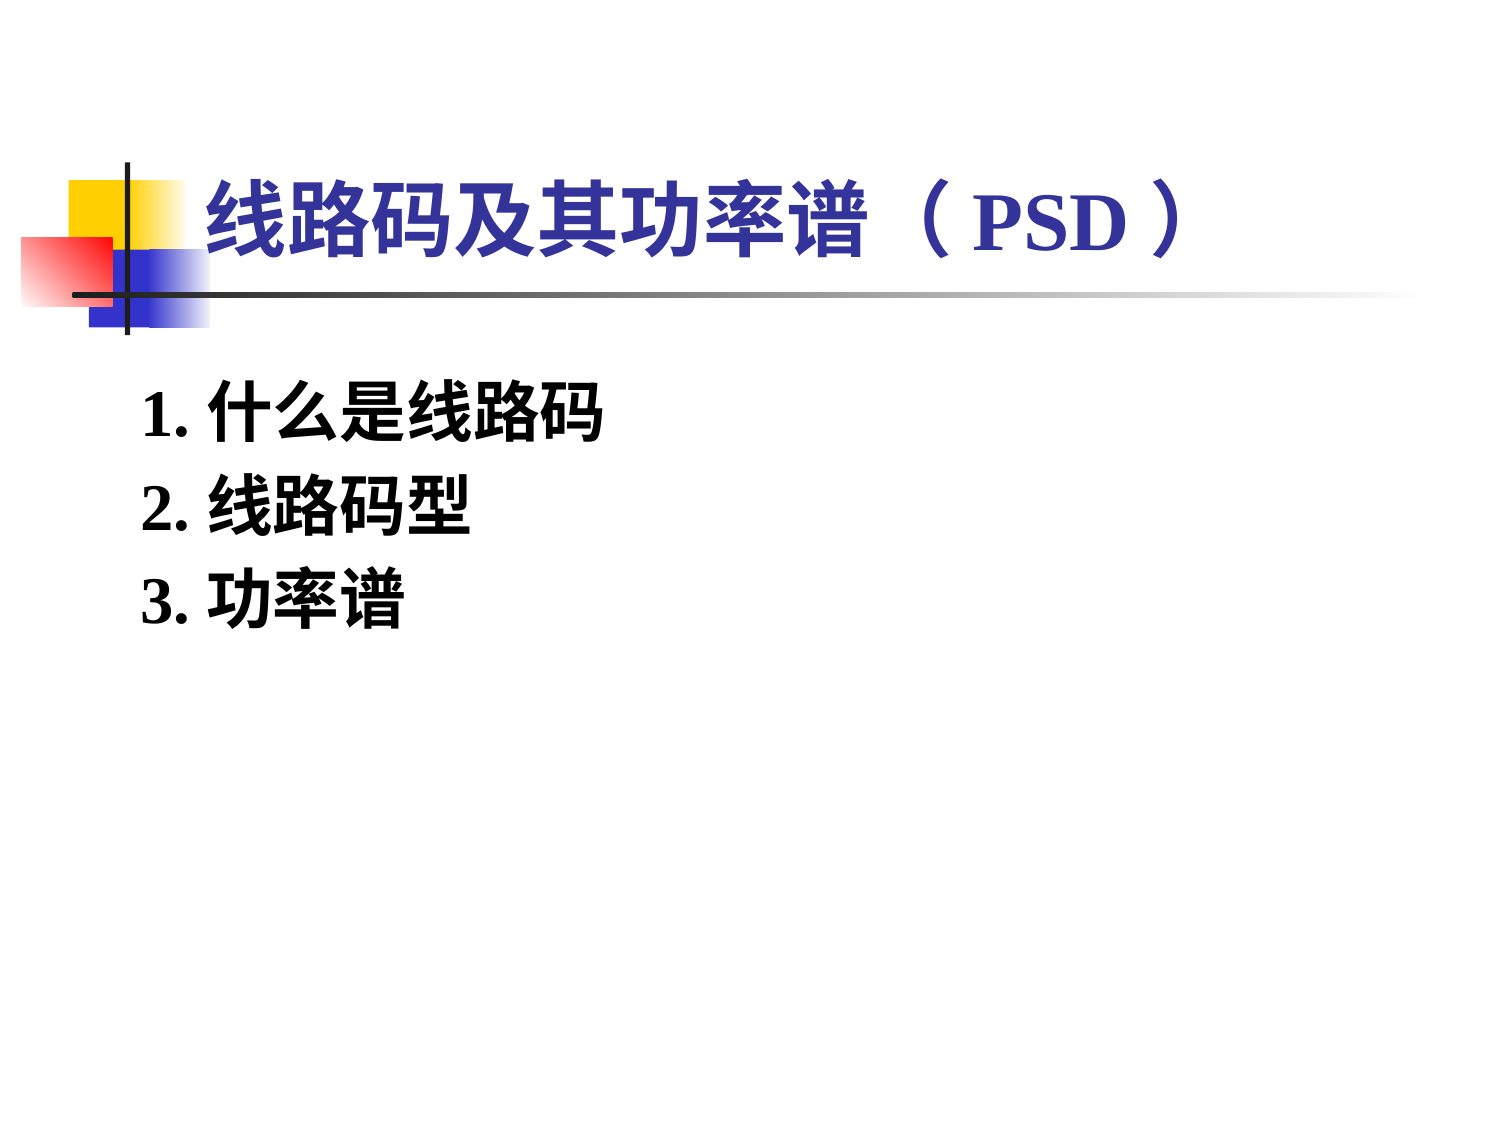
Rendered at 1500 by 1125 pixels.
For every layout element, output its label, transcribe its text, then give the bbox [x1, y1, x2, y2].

title 线路码及其功率谱（PSD） [188, 34, 1468, 276]
list 1.什么是线路码 2.线路码型 3.功率谱 [124, 362, 1401, 1038]
